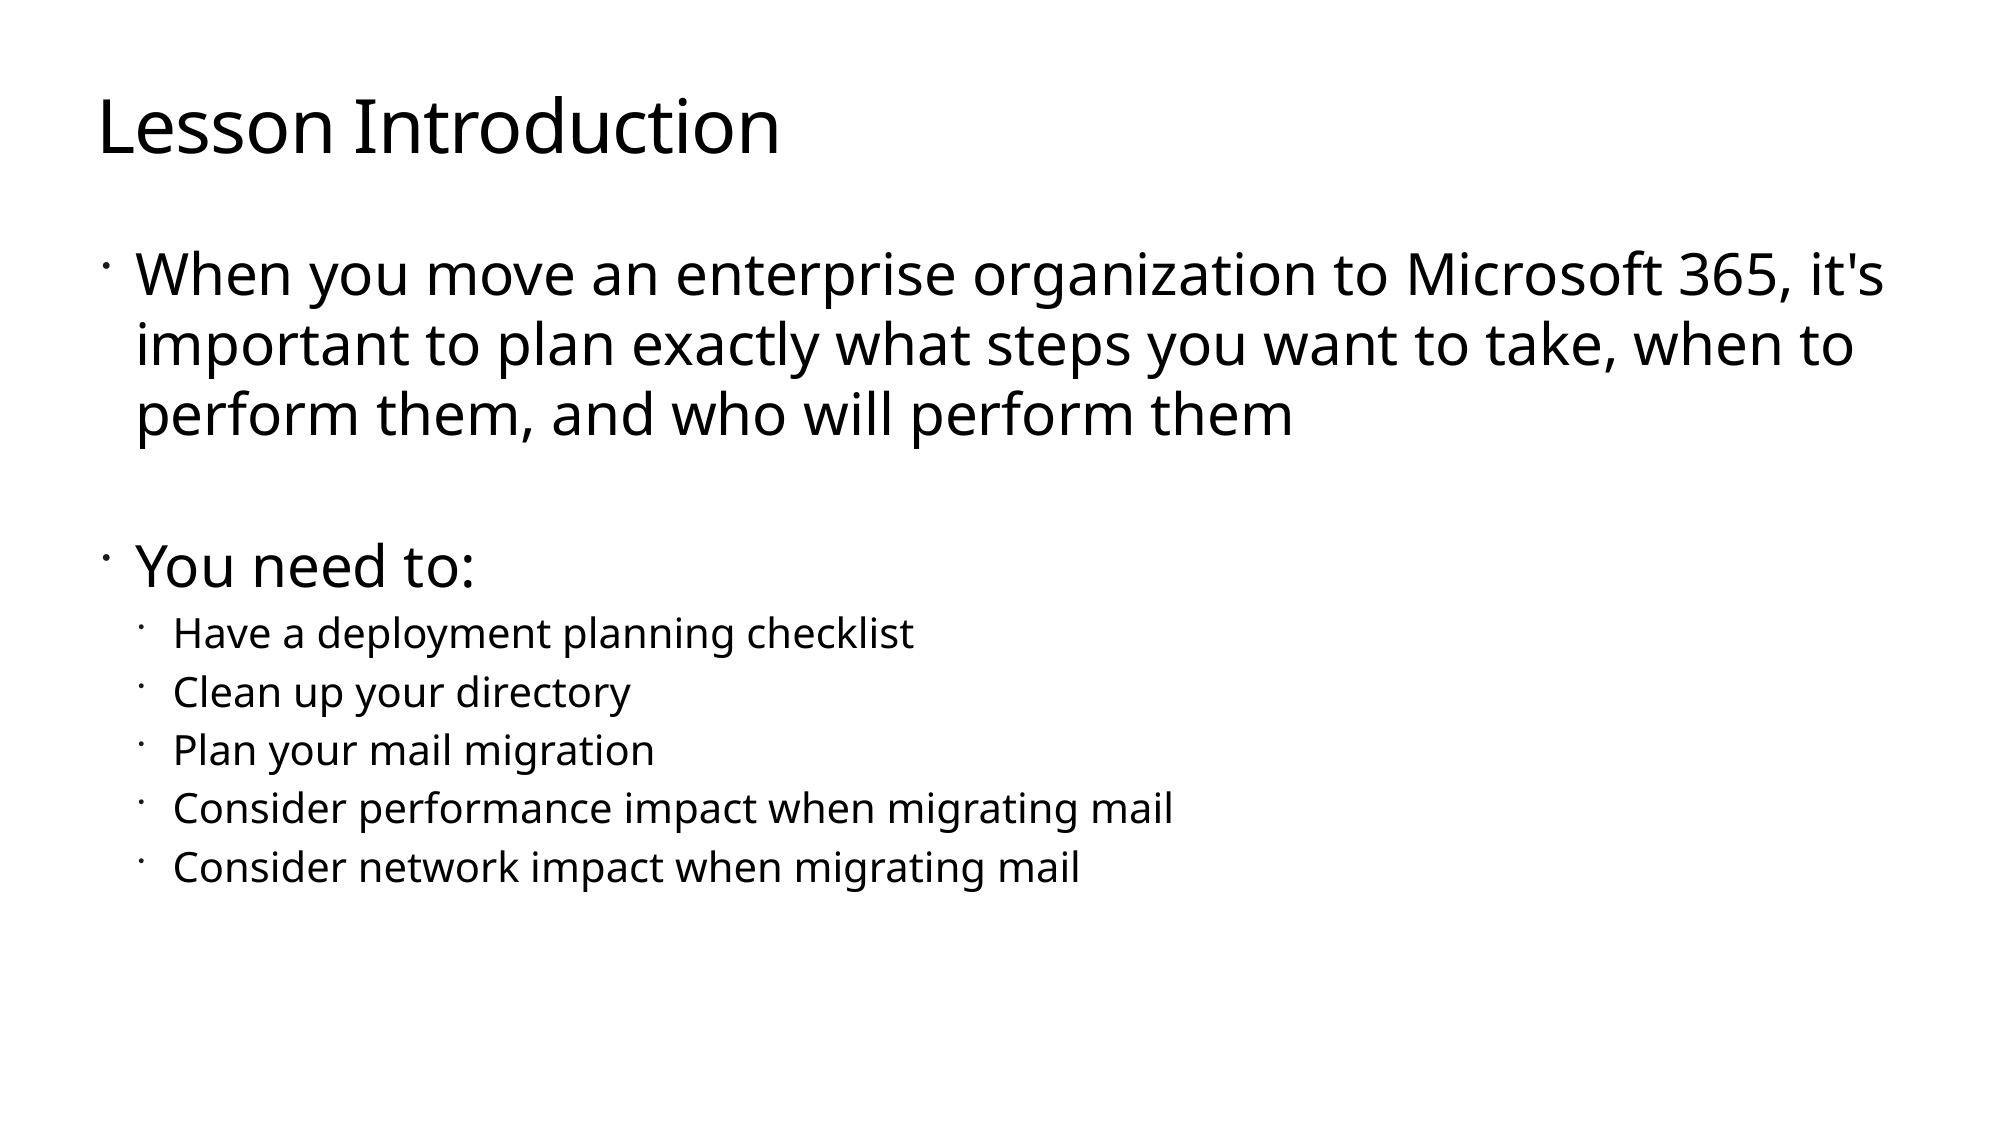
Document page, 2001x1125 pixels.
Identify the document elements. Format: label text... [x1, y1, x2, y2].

list When you move an enterprise organization to Microsoft 365, it's important to plan exactly what steps you want to take, when to perform them, and who will perform them You need to: Have a deployment planning checklist Clean up your directory Plan your mail migration Consider performance impact when migrating mail Consider network impact when migrating mail [97, 237, 1905, 908]
title Lesson Introduction [96, 78, 1904, 170]
